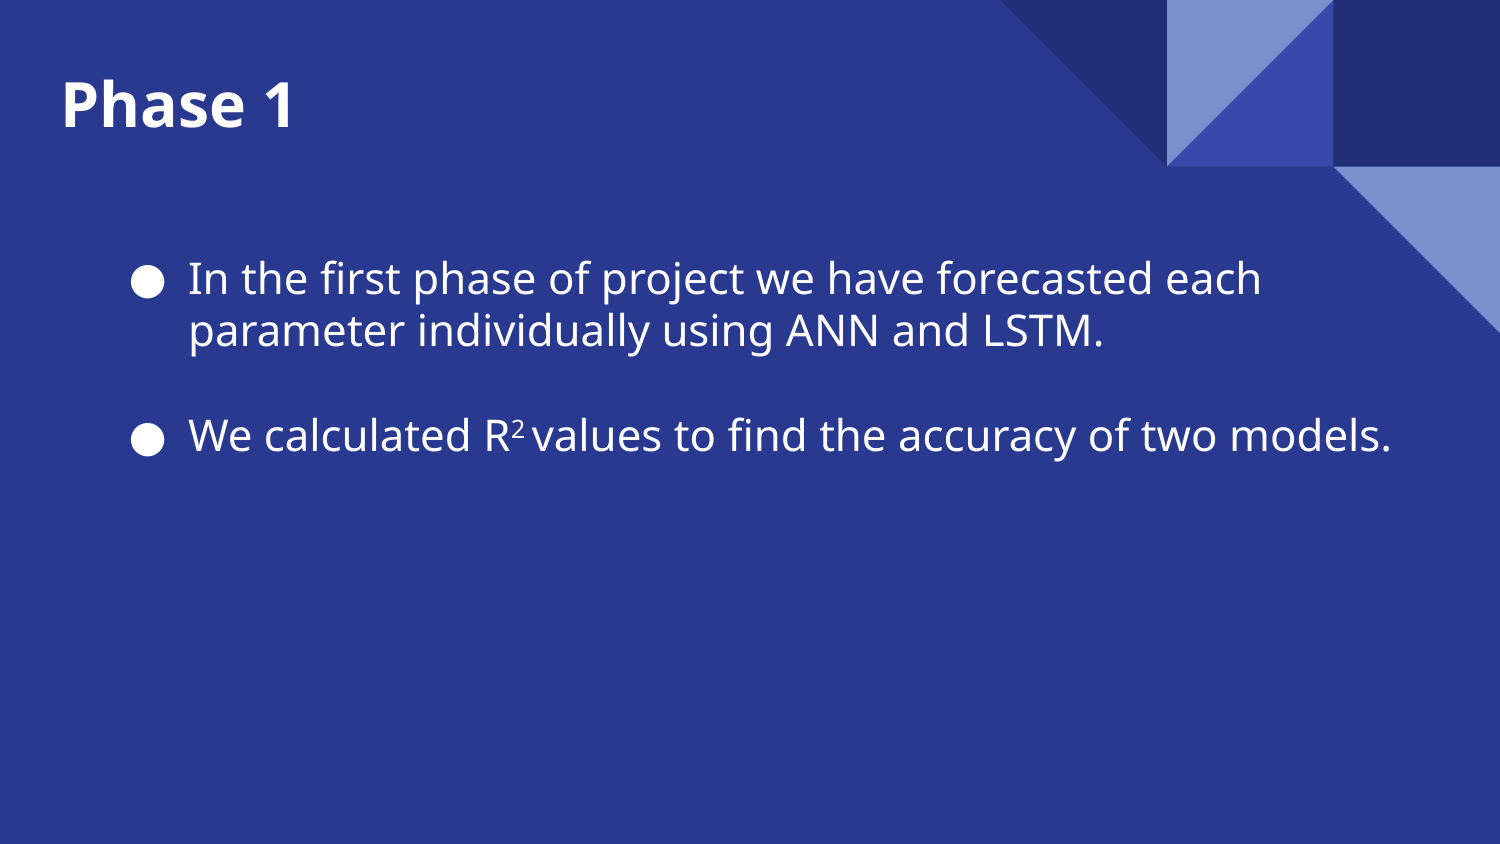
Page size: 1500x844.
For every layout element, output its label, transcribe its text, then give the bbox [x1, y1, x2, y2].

subtitle In the first phase of project we have forecasted each parameter individually using ANN and LSTM. We calculated R2 values to find the accuracy of two models. [98, 183, 1447, 791]
title Phase 1 [45, 57, 1395, 155]
